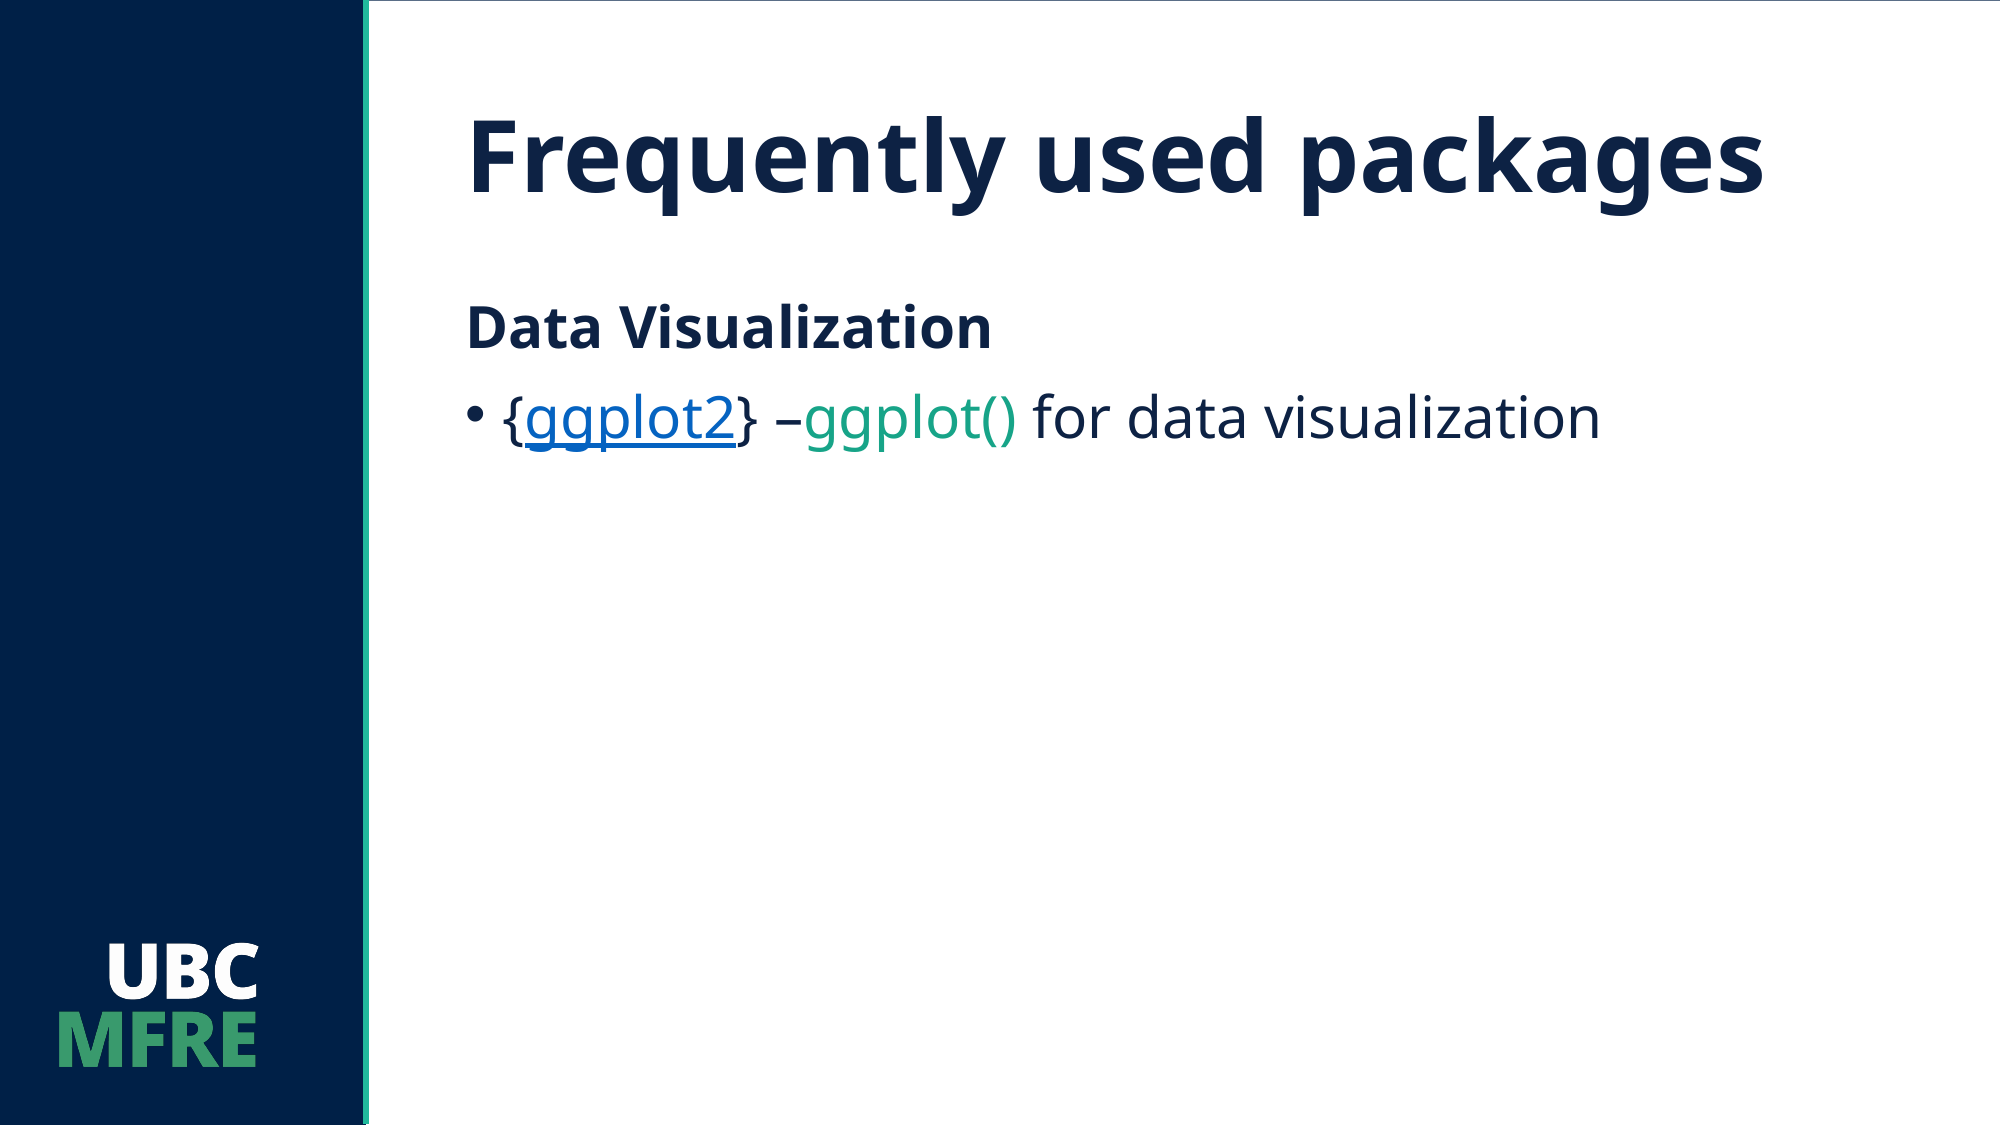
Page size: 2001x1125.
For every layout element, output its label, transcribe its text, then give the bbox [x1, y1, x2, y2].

list Data Visualization {ggplot2} –ggplot() for data visualization [450, 290, 1943, 1083]
title Frequently used packages [450, 50, 1943, 269]
picture [37, 928, 279, 1083]
